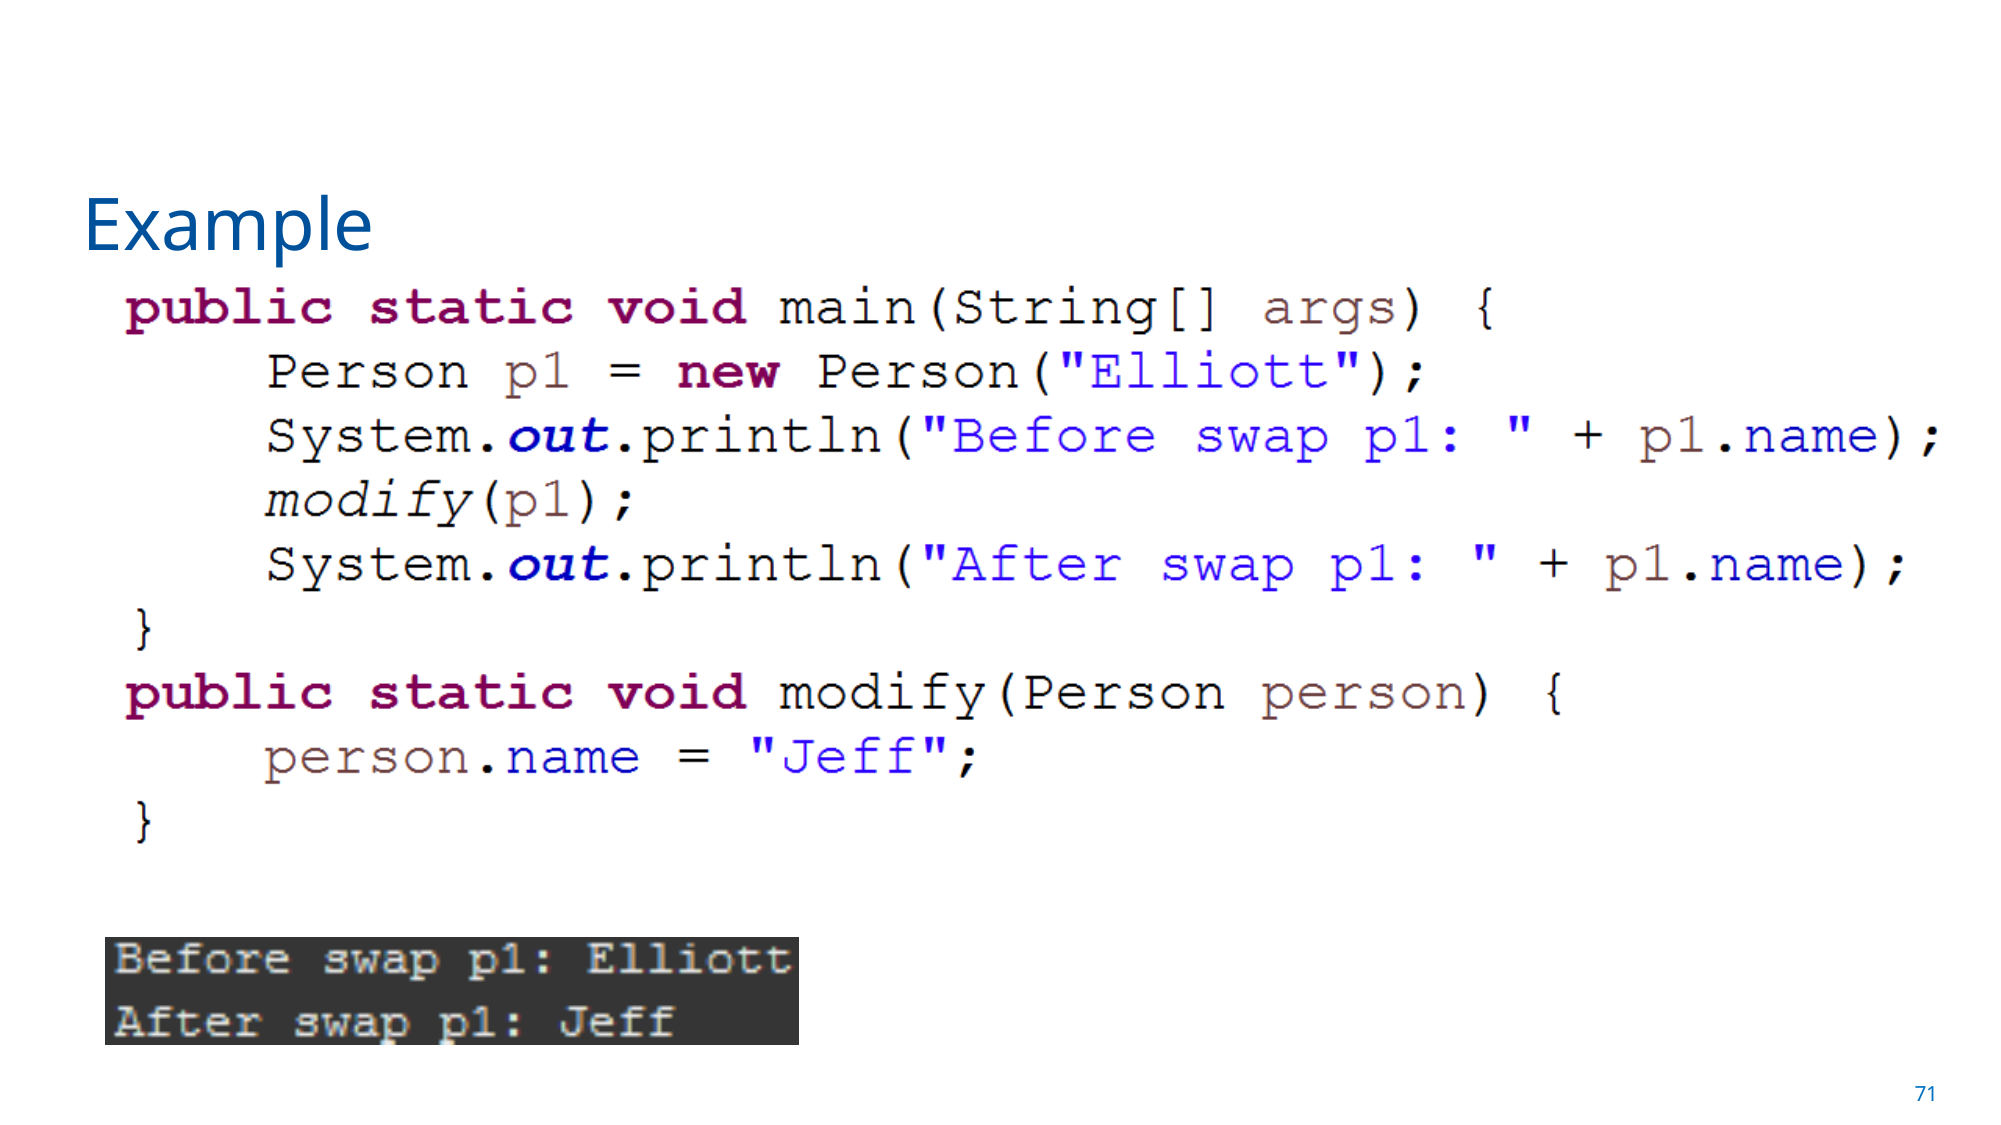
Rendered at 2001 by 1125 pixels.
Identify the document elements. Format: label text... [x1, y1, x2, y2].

picture [105, 937, 799, 1045]
picture [105, 272, 1940, 875]
title Example [67, 170, 1565, 273]
